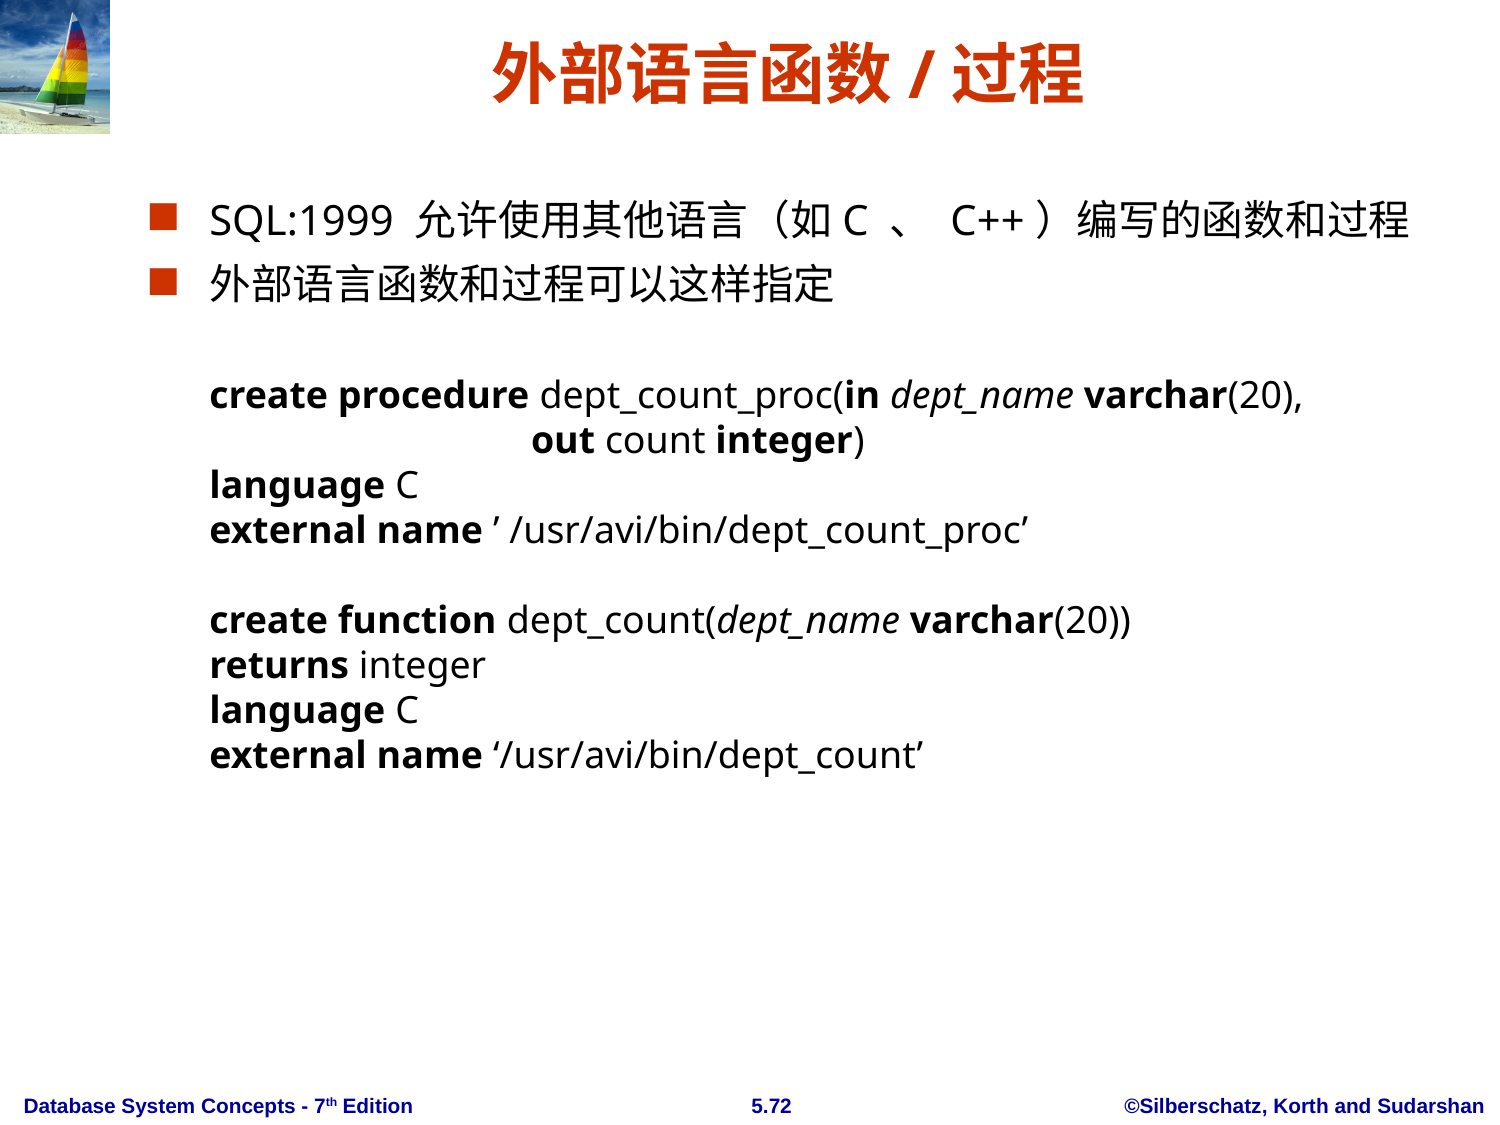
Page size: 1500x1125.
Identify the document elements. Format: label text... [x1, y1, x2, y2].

picture [0, 0, 110, 134]
title 外部语言函数/过程 [126, 19, 1451, 120]
list SQL:1999 允许使用其他语言（如C 、 C++）编写的函数和过程 外部语言函数和过程可以这样指定 create procedure dept_count_proc(in dept_name varchar(20), out count integer) language C external name ’ /usr/avi/bin/dept_count_proc’ create function dept_count(dept_name varchar(20)) returns integer language C external name ‘/usr/avi/bin/dept_count’ [138, 186, 1460, 962]
